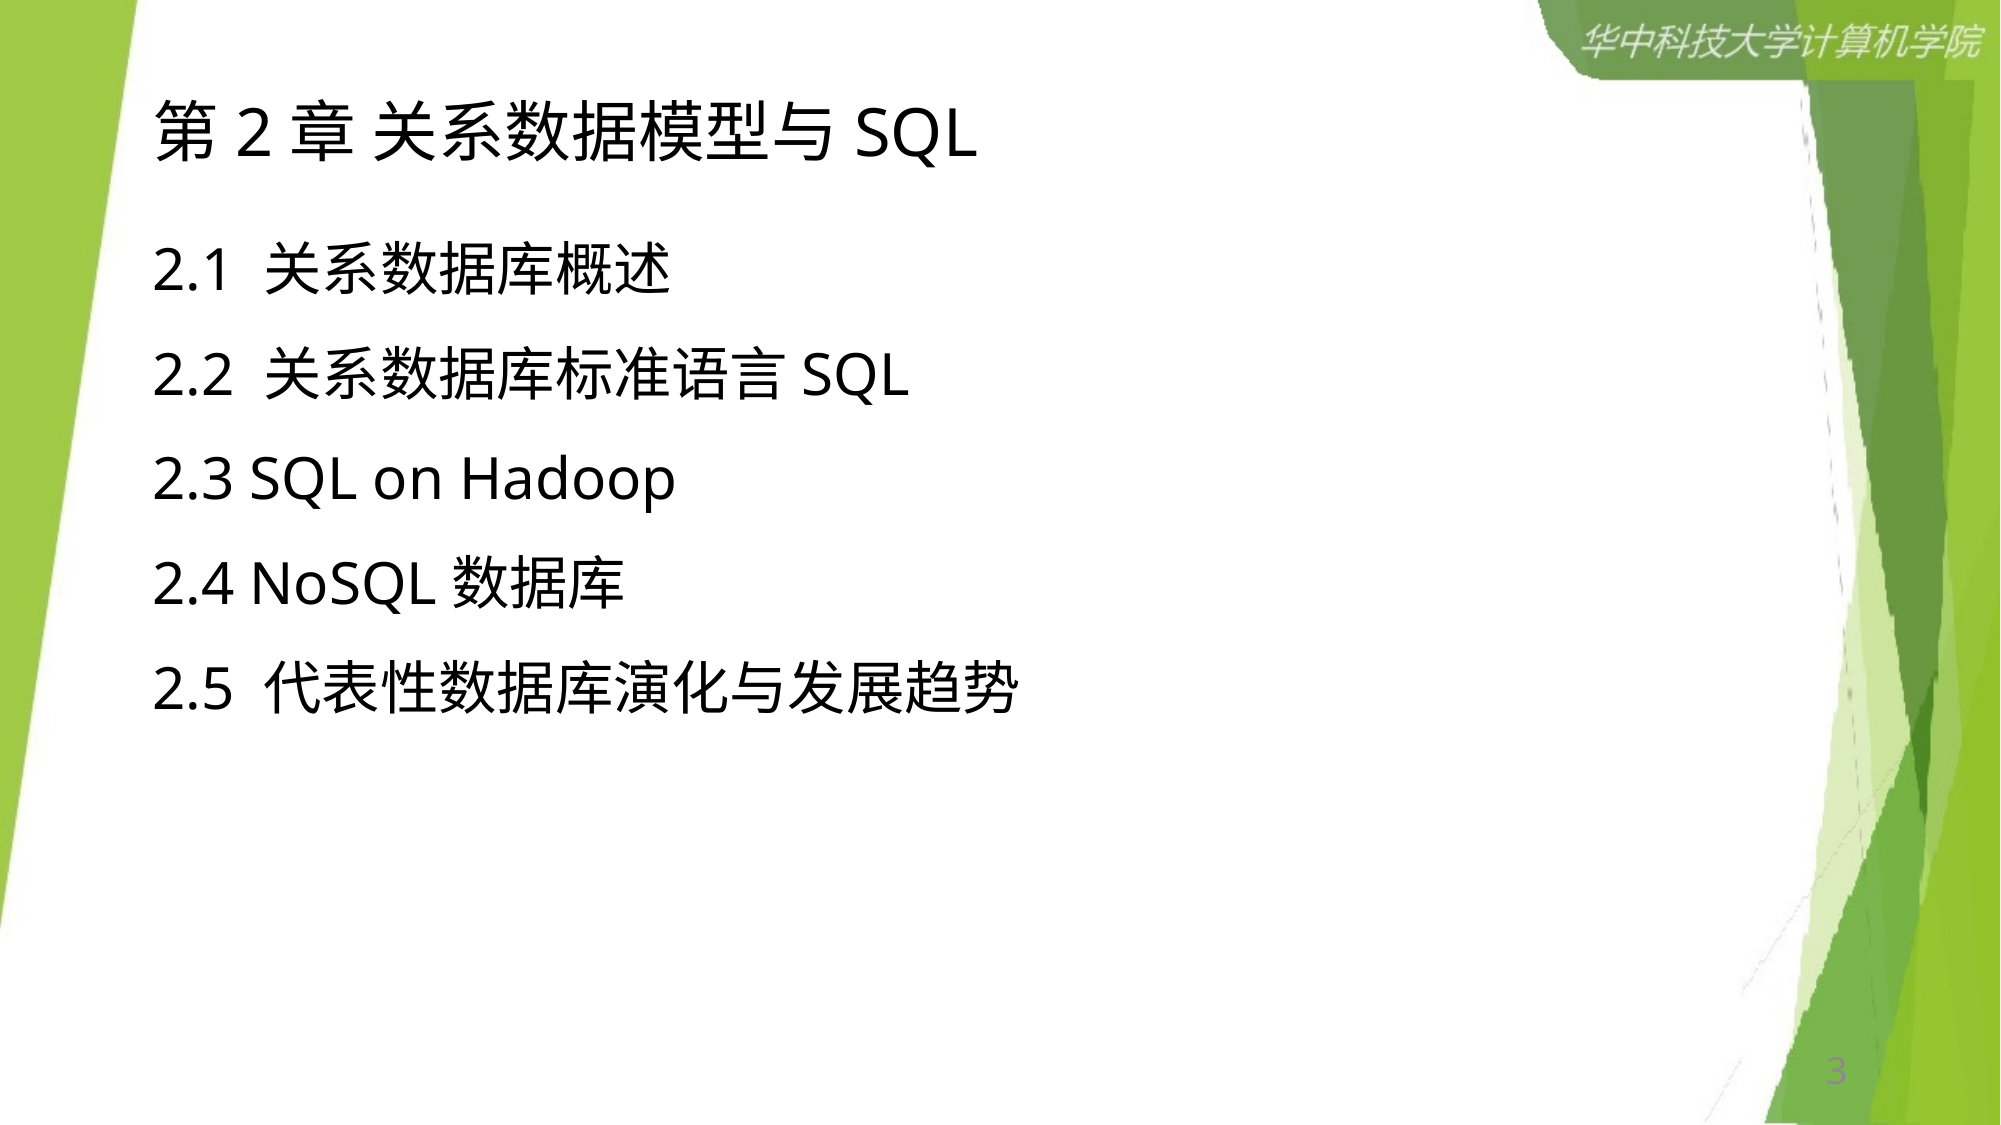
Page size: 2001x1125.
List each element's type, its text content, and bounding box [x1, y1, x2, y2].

picture [0, 0, 2001, 1125]
list 2.1 关系数据库概述 2.2 关系数据库标准语言SQL 2.3 SQL on Hadoop 2.4 NoSQL数据库 2.5 代表性数据库演化与发展趋势 [137, 210, 1863, 925]
slide_number 3 [1412, 1042, 1863, 1103]
title 第2章 关系数据模型与SQL [137, 59, 1863, 210]
